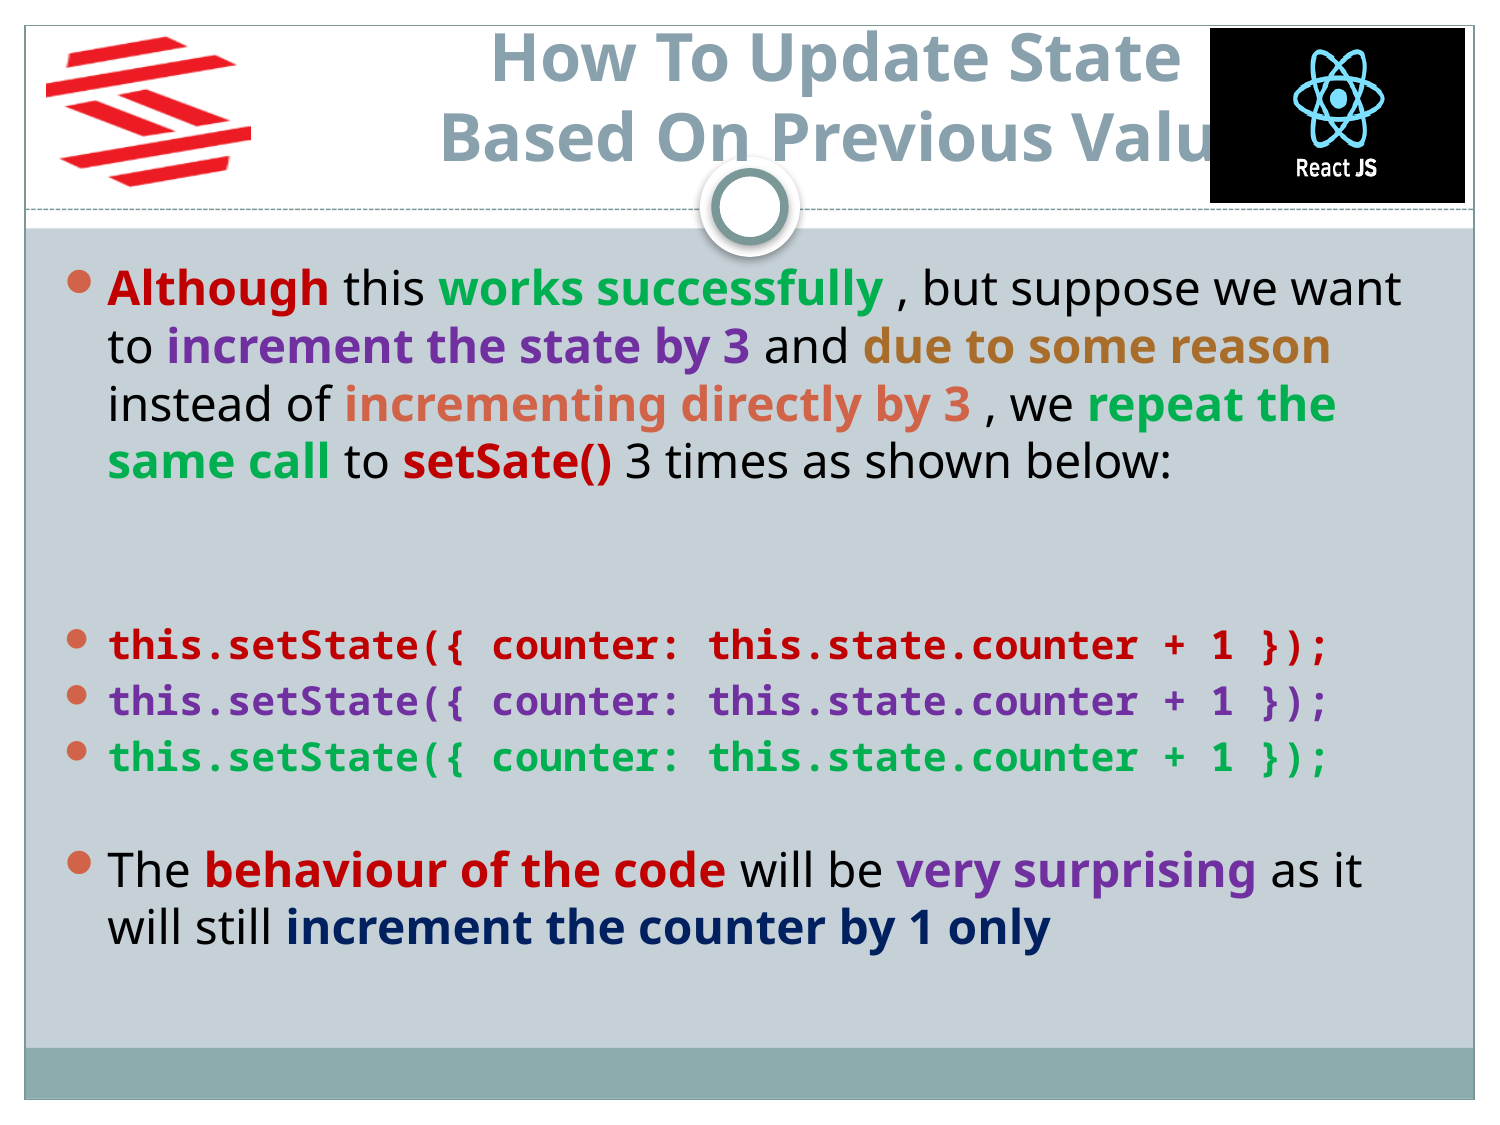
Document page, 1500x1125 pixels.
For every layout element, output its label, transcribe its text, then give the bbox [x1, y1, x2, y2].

text_box How To Update State Based On Previous Value ? [250, 0, 1375, 183]
list Although this works successfully , but suppose we want to increment the state by 3 and due to some reason instead of incrementing directly by 3 , we repeat the same call to setSate() 3 times as shown below: this.setState({ counter: this.state.counter + 1 }); this.setState({ counter: this.state.counter + 1 }); this.setState({ counter: this.state.counter + 1 }); The behaviour of the code will be very surprising as it will still increment the counter by 1 only [49, 250, 1445, 1001]
picture [46, 34, 252, 195]
title [46, 23, 250, 33]
picture [1210, 28, 1466, 203]
